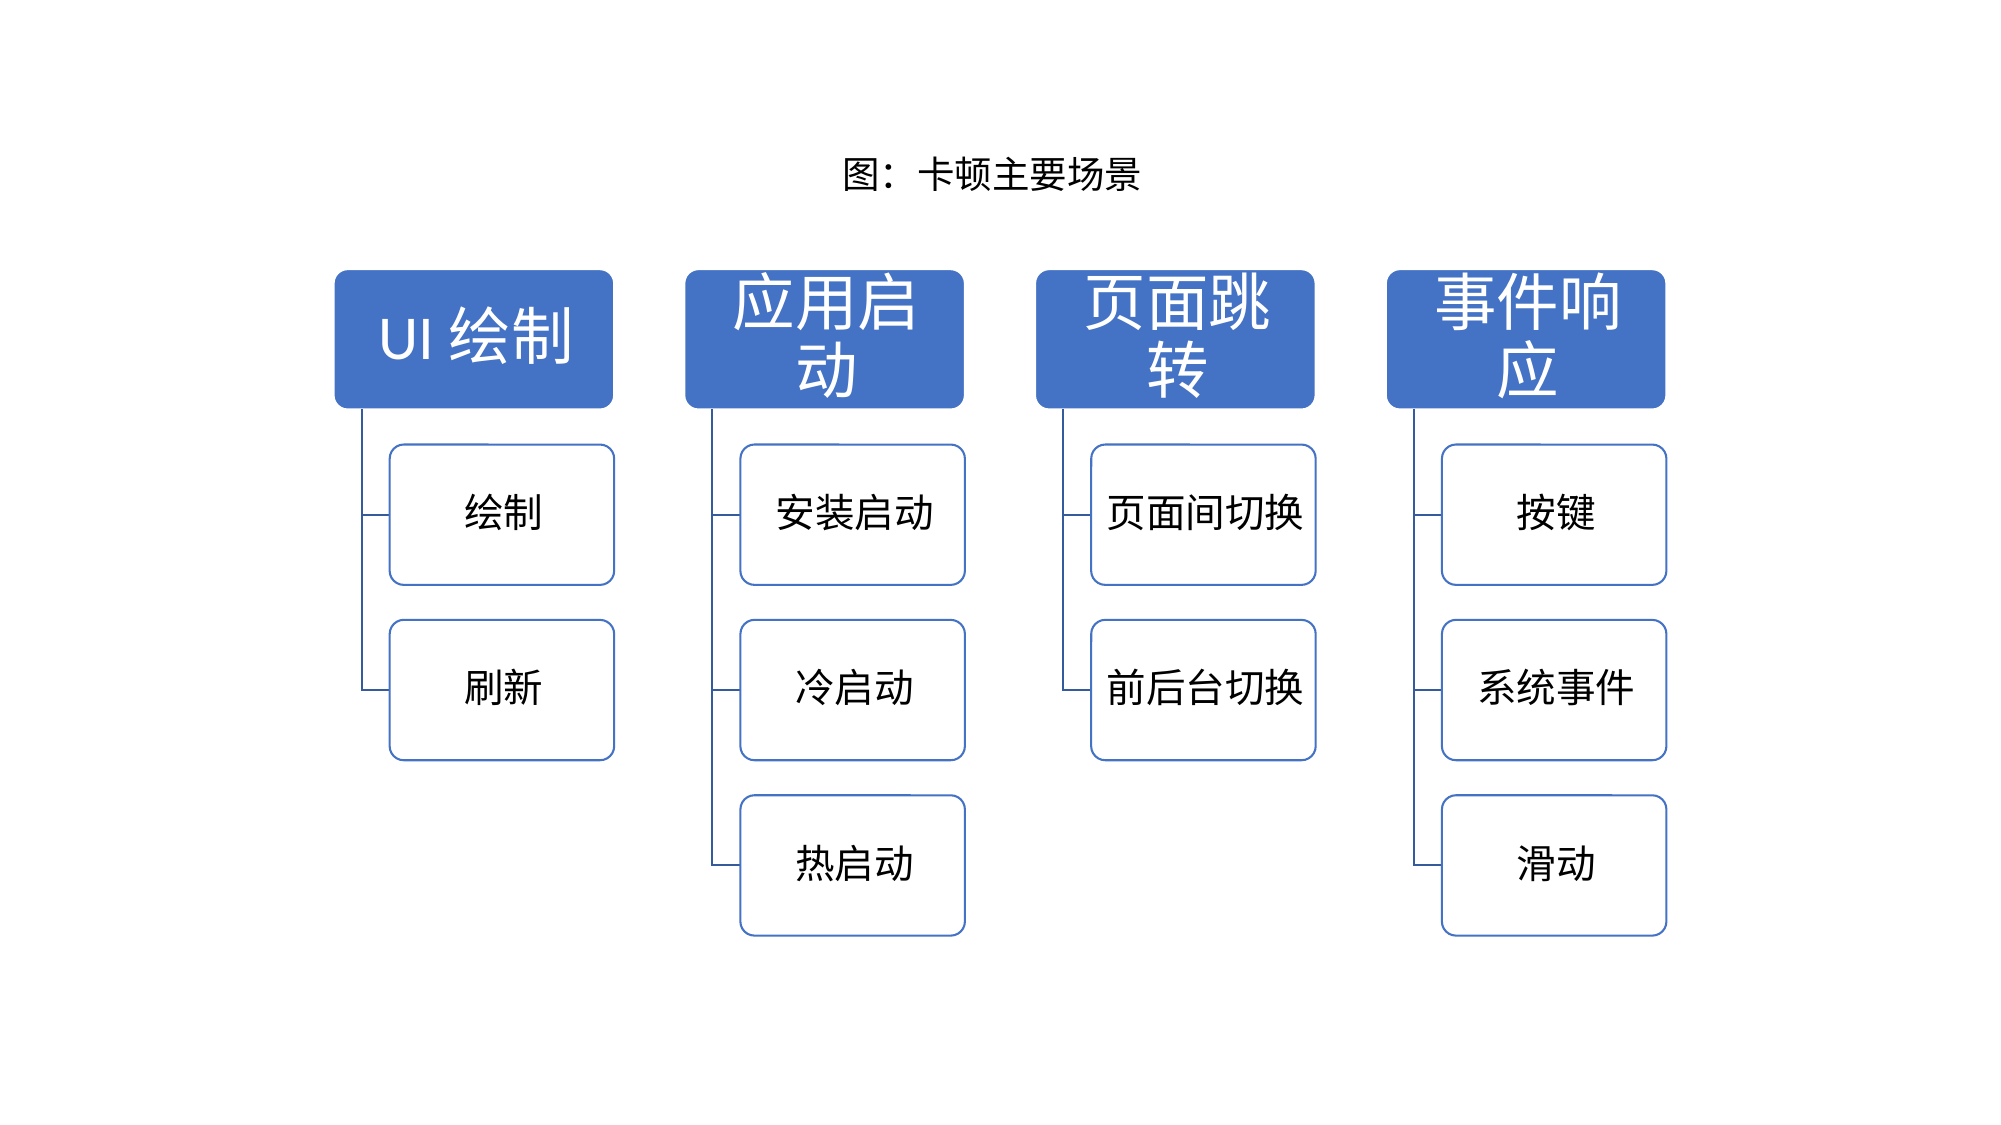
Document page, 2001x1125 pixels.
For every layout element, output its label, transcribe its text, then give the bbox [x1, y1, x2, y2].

text_box 图：卡顿主要场景 [827, 143, 1158, 197]
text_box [333, 197, 1667, 1007]
